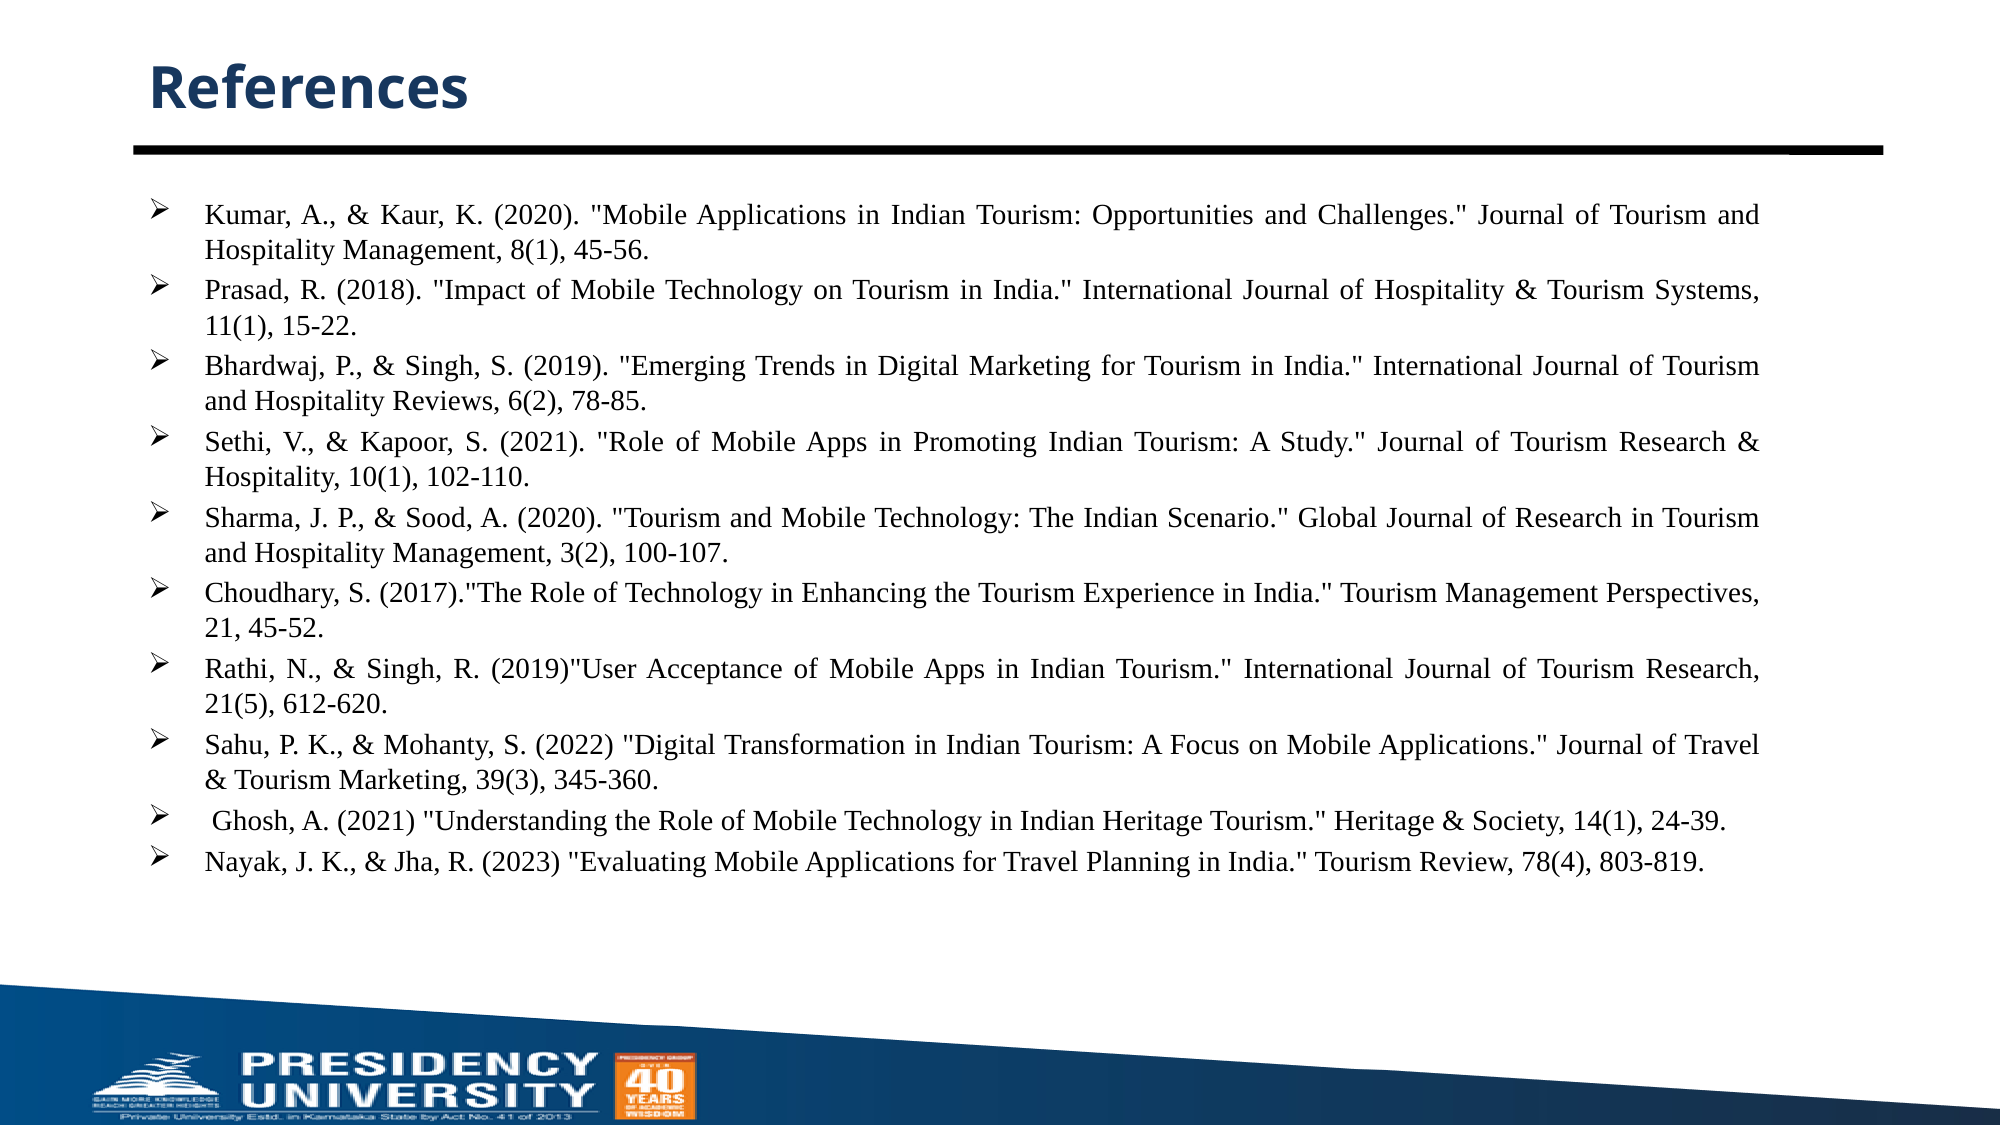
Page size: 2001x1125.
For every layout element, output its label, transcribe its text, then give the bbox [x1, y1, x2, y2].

picture [0, 982, 2000, 1125]
title References [133, 45, 1884, 125]
list Kumar, A., & Kaur, K. (2020). "Mobile Applications in Indian Tourism: Opportunities and Challenges." Journal of Tourism and Hospitality Management, 8(1), 45-56. Prasad, R. (2018). "Impact of Mobile Technology on Tourism in India." International Journal of Hospitality & Tourism Systems, 11(1), 15-22. Bhardwaj, P., & Singh, S. (2019). "Emerging Trends in Digital Marketing for Tourism in India." International Journal of Tourism and Hospitality Reviews, 6(2), 78-85. Sethi, V., & Kapoor, S. (2021). "Role of Mobile Apps in Promoting Indian Tourism: A Study." Journal of Tourism Research & Hospitality, 10(1), 102-110. Sharma, J. P., & Sood, A. (2020). "Tourism and Mobile Technology: The Indian Scenario." Global Journal of Research in Tourism and Hospitality Management, 3(2), 100-107. Choudhary, S. (2017)."The Role of Technology in Enhancing the Tourism Experience in India." Tourism Management Perspectives, 21, 45-52. Rathi, N., & Singh, R. (2019)"User Acceptance of Mobile Apps in Indian Tourism." International Journal of Tourism Research, 21(5), 612-620. Sahu, P. K., & Mohanty, S. (2022) "Digital Transformation in Indian Tourism: A Focus on Mobile Applications." Journal of Travel & Tourism Marketing, 39(3), 345-360. Ghosh, A. (2021) "Understanding the Role of Mobile Technology in Indian Heritage Tourism." Heritage & Society, 14(1), 24-39. Nayak, J. K., & Jha, R. (2023) "Evaluating Mobile Applications for Travel Planning in India." Tourism Review, 78(4), 803-819. [133, 187, 1777, 1004]
